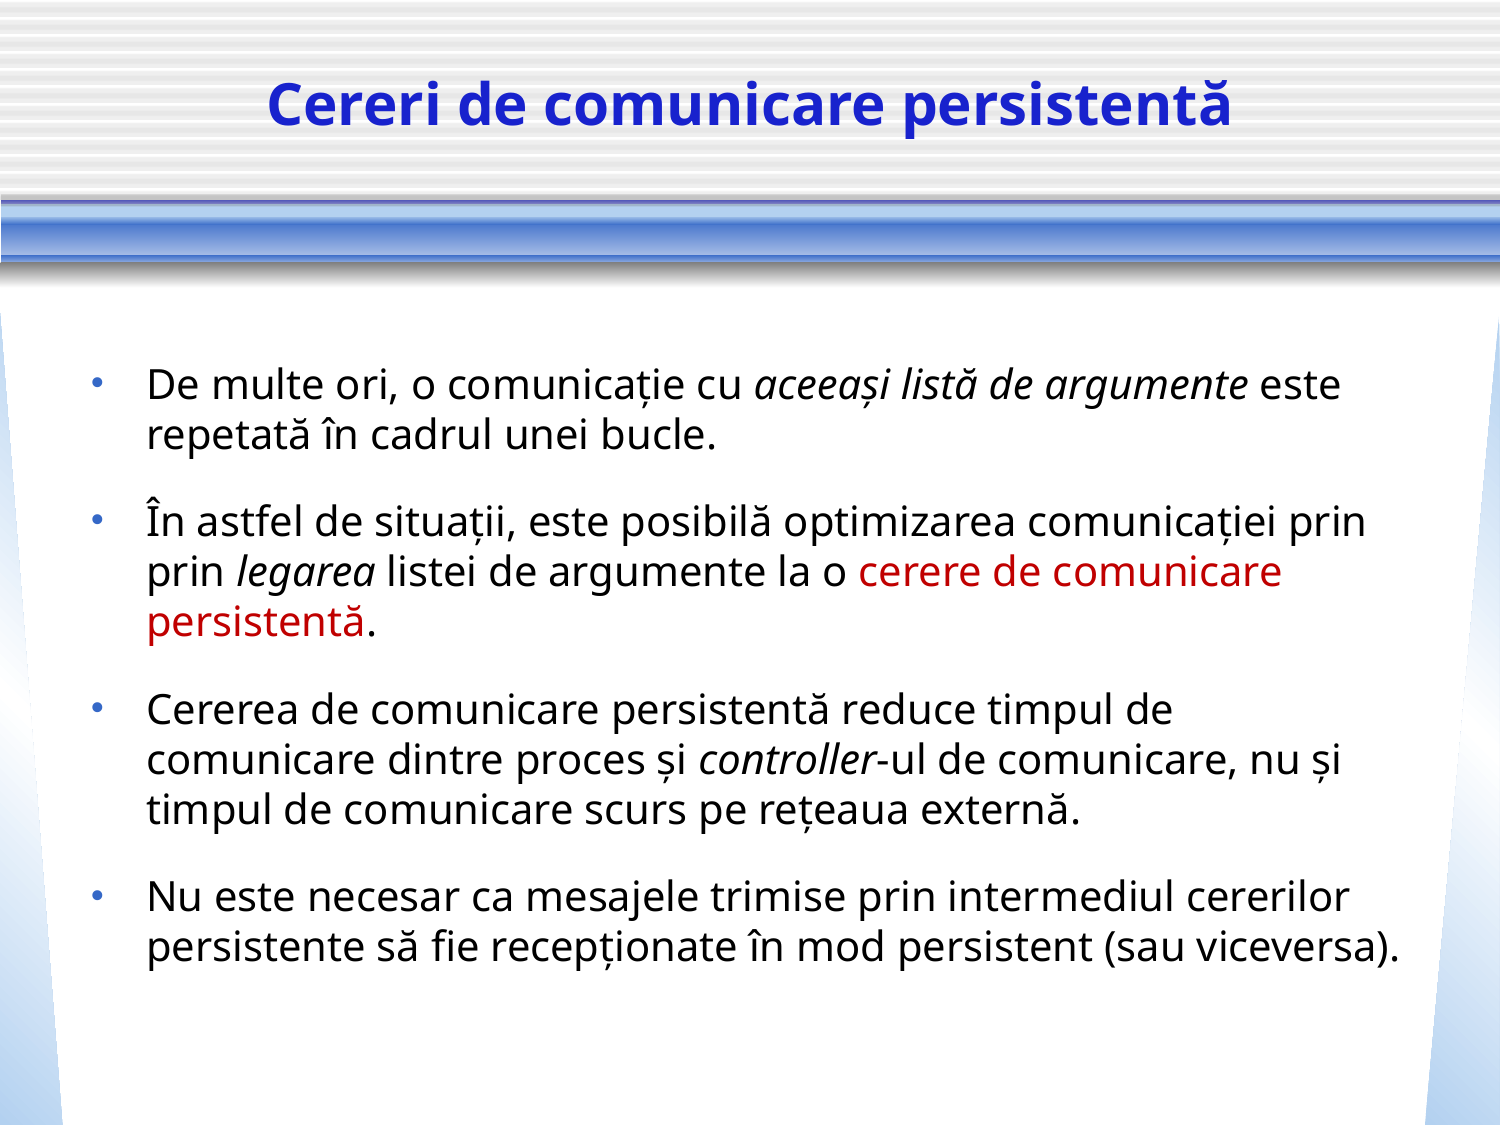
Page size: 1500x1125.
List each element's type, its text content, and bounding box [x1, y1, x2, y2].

list De multe ori, o comunicație cu aceeași listă de argumente este repetată în cadrul unei bucle. În astfel de situații, este posibilă optimizarea comunicației prin prin legarea listei de argumente la o cerere de comunicare persistentă. Cererea de comunicare persistentă reduce timpul de comunicare dintre proces și controller-ul de comunicare, nu și timpul de comunicare scurs pe rețeaua externă. Nu este necesar ca mesajele trimise prin intermediul cererilor persistente să fie recepționate în mod persistent (sau viceversa). [75, 349, 1425, 877]
title Cereri de comunicare persistentă [75, 62, 1425, 143]
picture [0, 0, 1500, 194]
